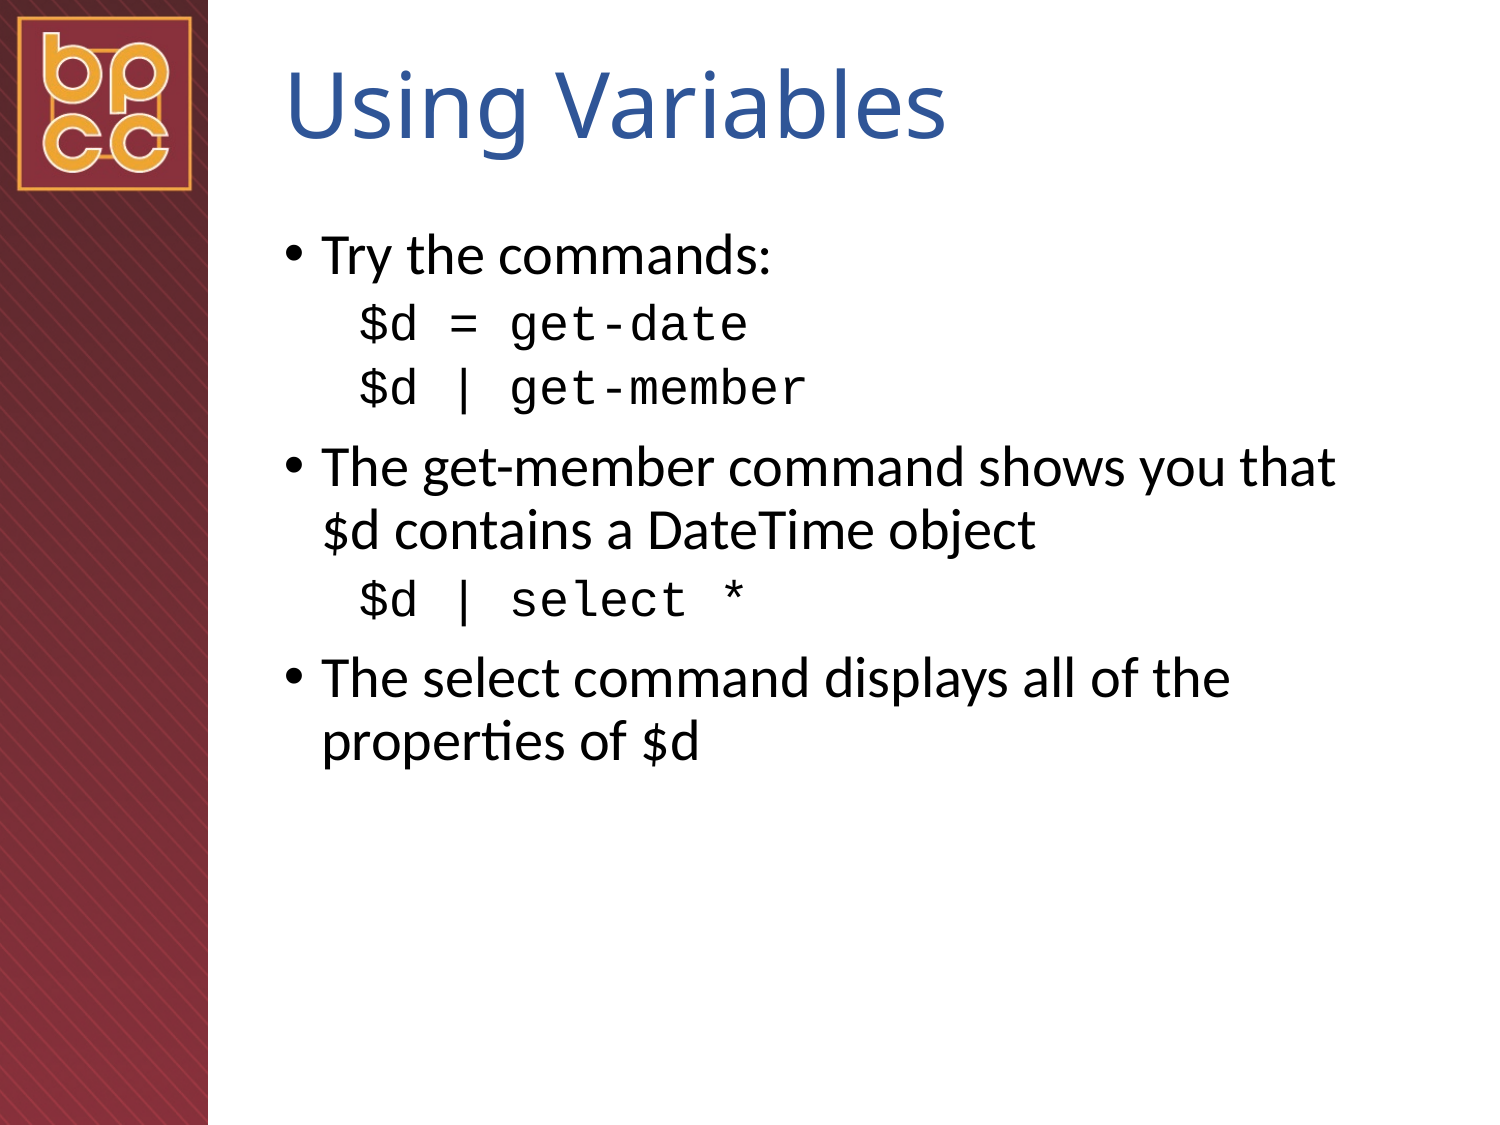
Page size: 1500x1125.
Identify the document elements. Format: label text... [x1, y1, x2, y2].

list Try the commands: $d = get-date $d | get-member The get-member command shows you that $d contains a DateTime object $d | select * The select command displays all of the properties of $d [268, 216, 1397, 1014]
title Using Variables [268, 24, 1397, 193]
picture [0, 0, 208, 1125]
